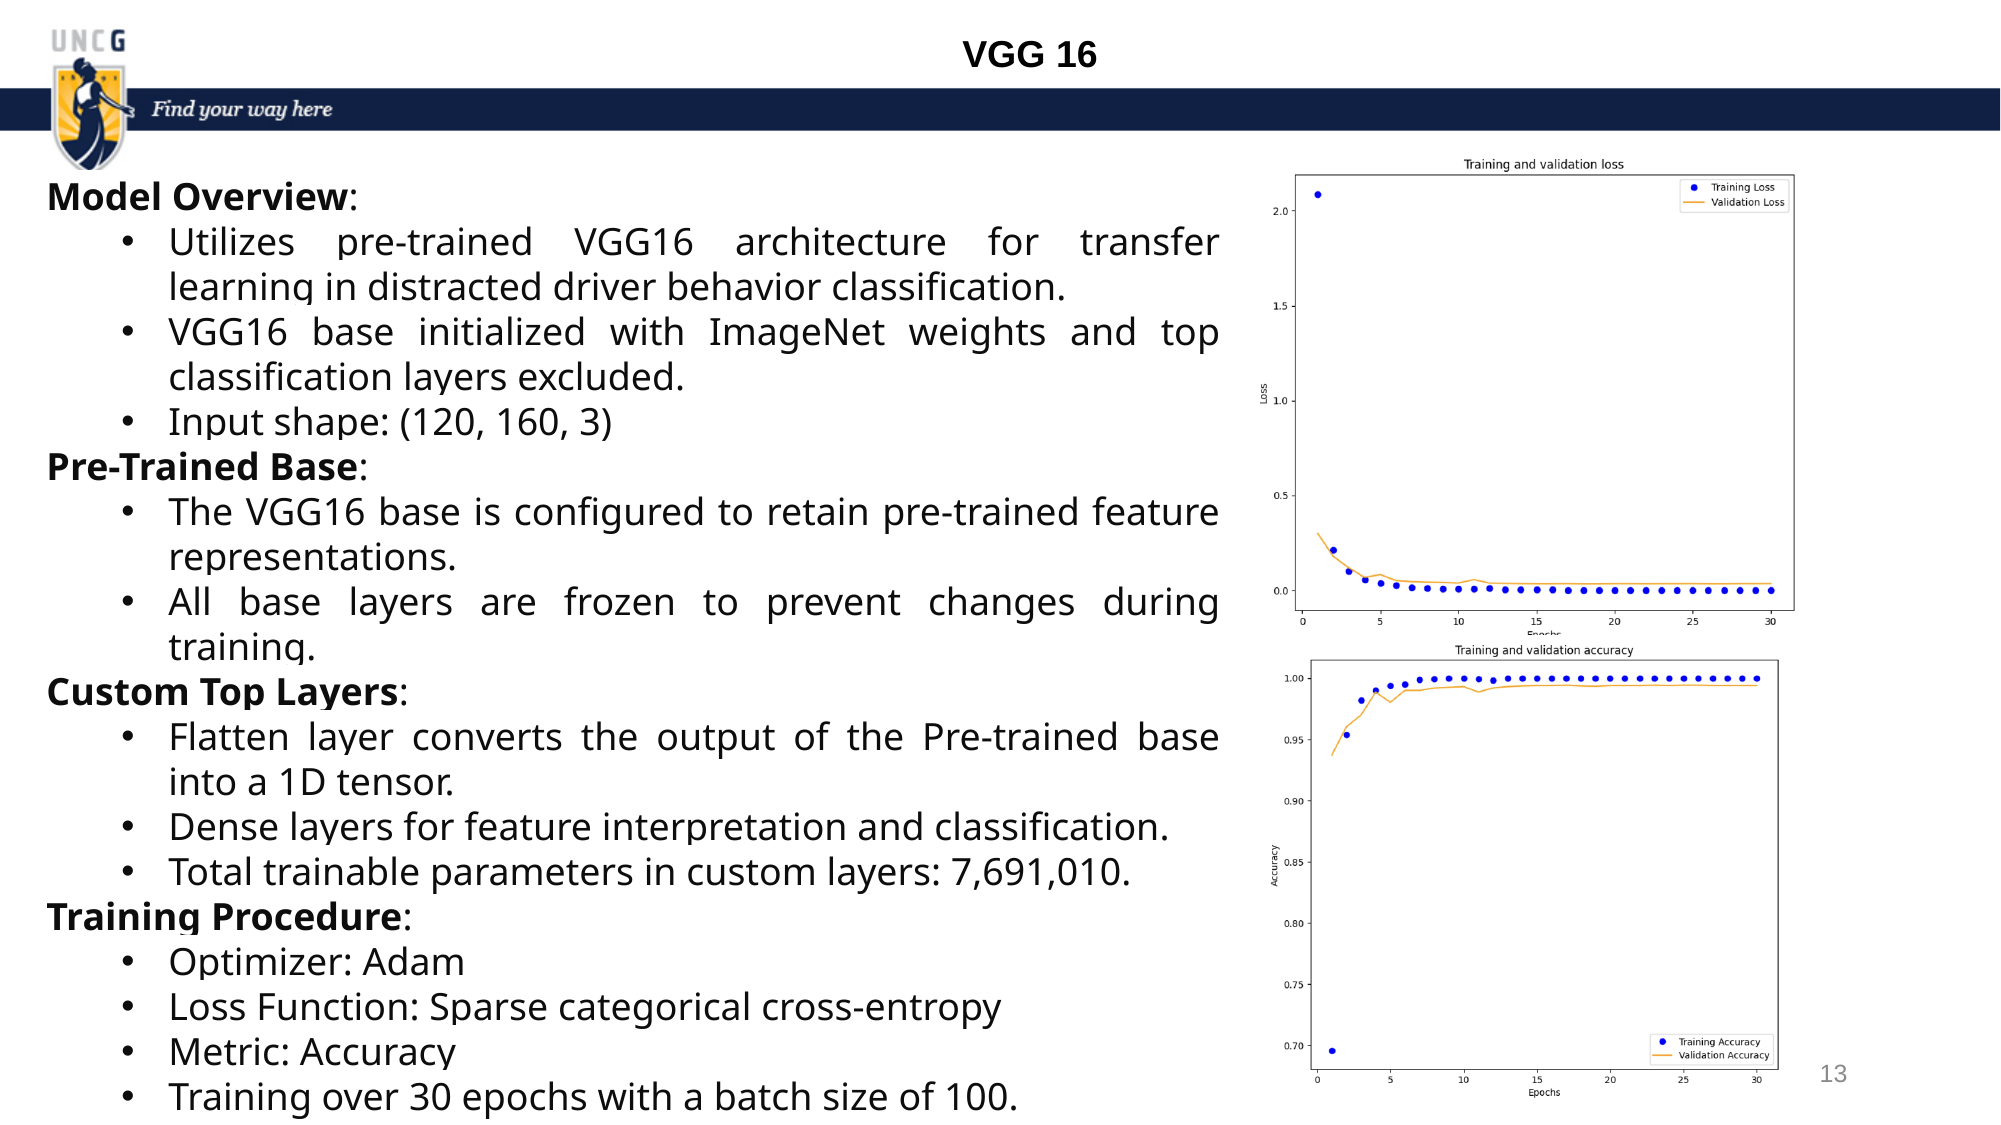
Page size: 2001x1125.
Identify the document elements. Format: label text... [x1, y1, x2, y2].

slide_number 12 [1795, 1042, 1863, 1103]
picture [0, 0, 2001, 1125]
text_box VGG 16 [947, 22, 1113, 128]
text_box Model Overview: Utilizes pre-trained VGG16 architecture for transfer learning in distracted driver behavior classification. VGG16 base initialized with ImageNet weights and top classification layers excluded. Input shape: (120, 160, 3) Pre-Trained Base: The VGG16 base is configured to retain pre-trained feature representations. All base layers are frozen to prevent changes during training. Custom Top Layers: Flatten layer converts the output of the Pre-trained base into a 1D tensor. Dense layers for feature interpretation and classification. Total trainable parameters in custom layers: 7,691,010. Training Procedure: Optimizer: Adam Loss Function: Sparse categorical cross-entropy Metric: Accuracy Training over 30 epochs with a batch size of 100. [31, 165, 1236, 1125]
